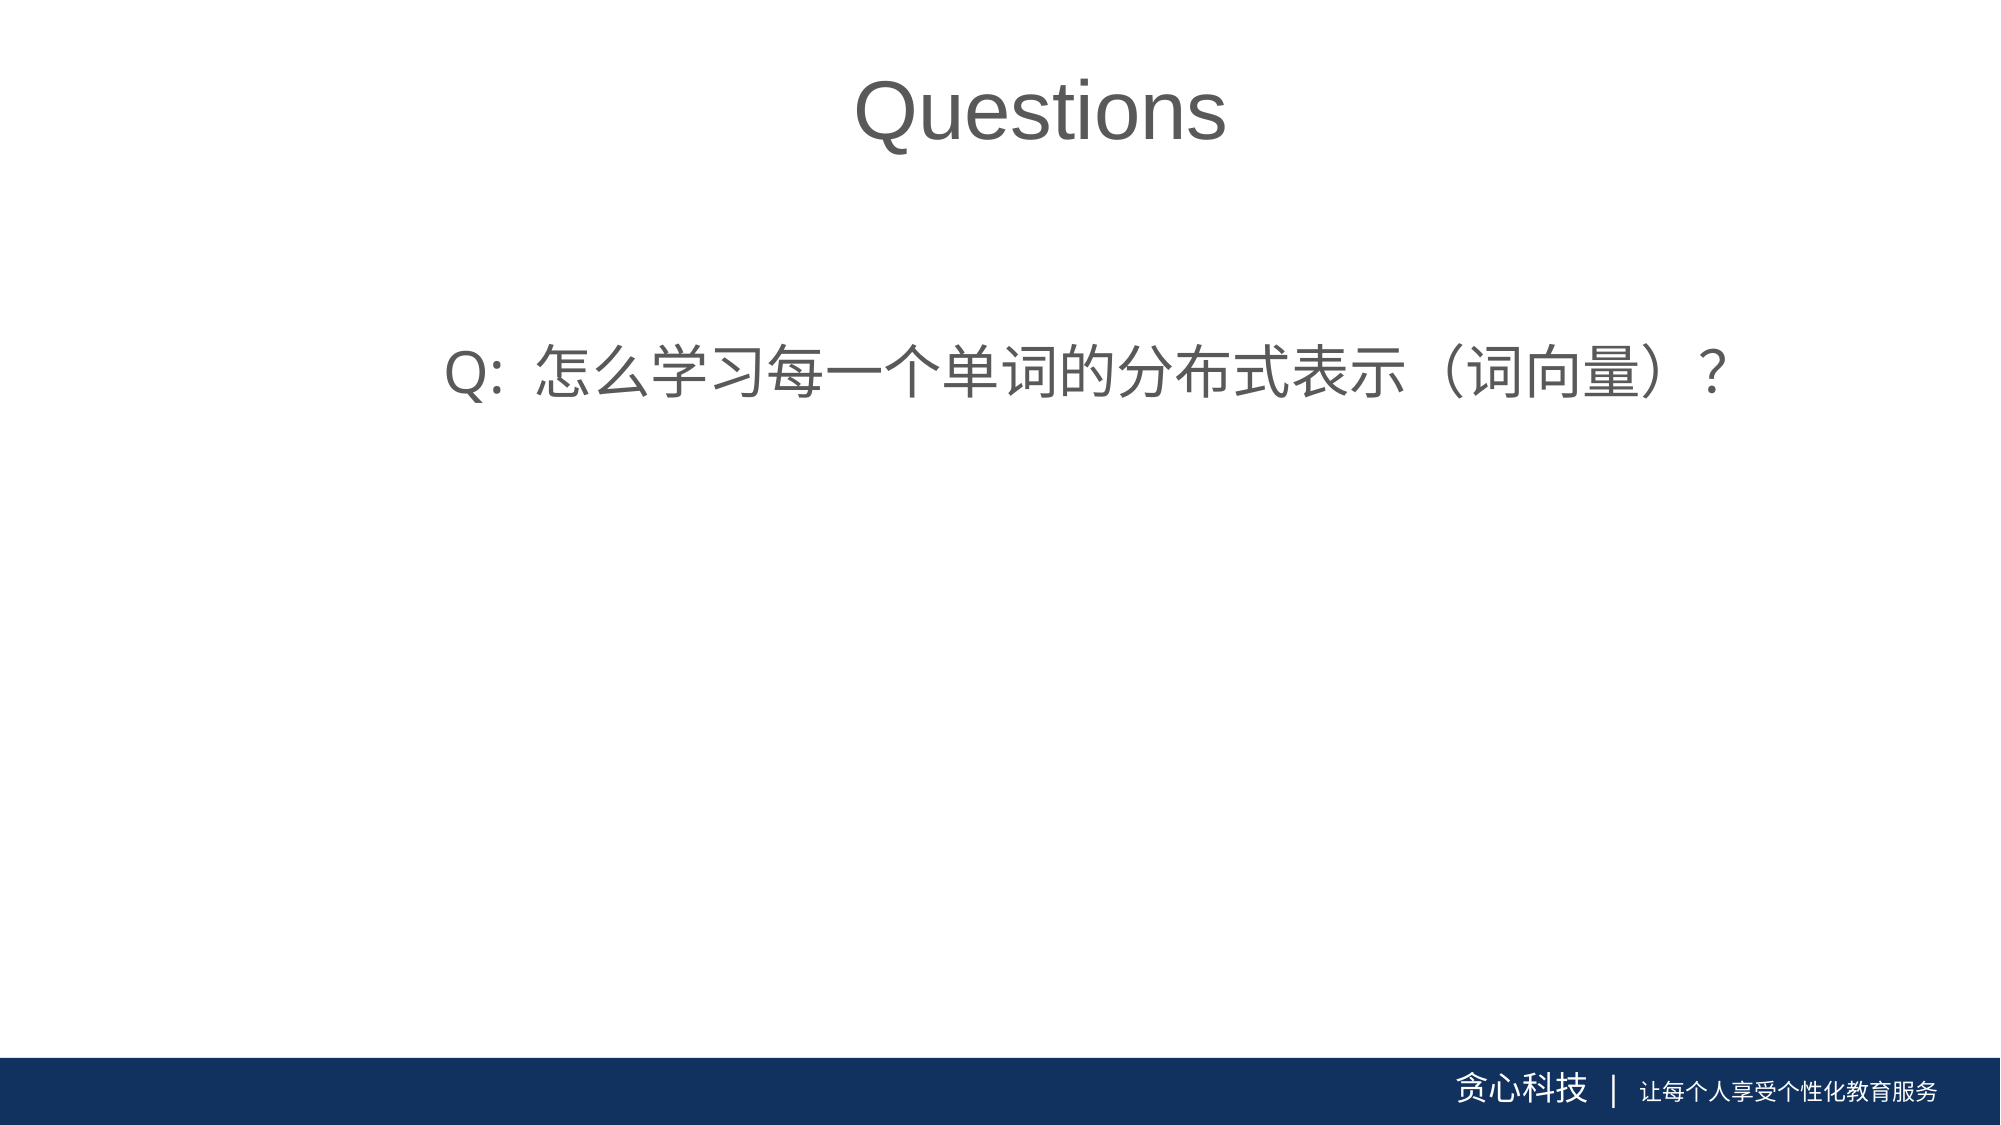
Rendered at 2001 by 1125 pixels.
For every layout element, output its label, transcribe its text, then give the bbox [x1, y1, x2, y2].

text_box Questions [365, 48, 1716, 164]
text_box Q: 怎么学习每一个单词的分布式表示（词向量）？ [428, 327, 1716, 483]
